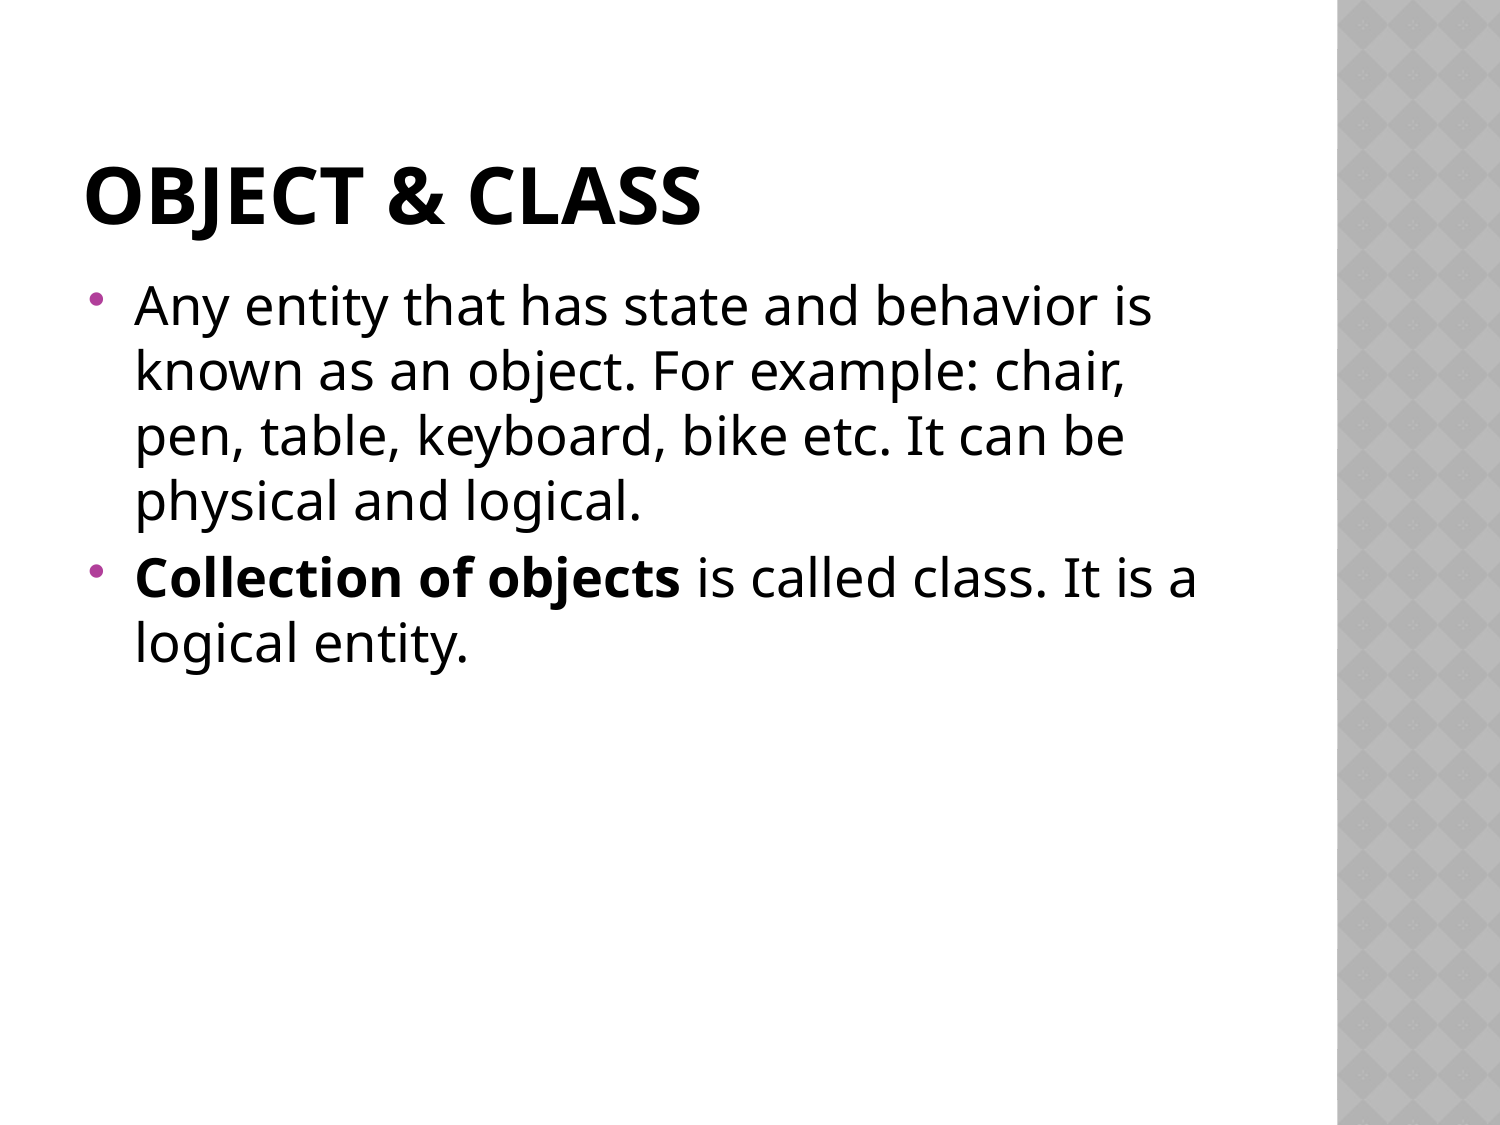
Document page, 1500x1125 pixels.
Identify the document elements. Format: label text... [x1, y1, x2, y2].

title Object & Class [75, 52, 1263, 240]
list Any entity that has state and behavior is known as an object. For example: chair, pen, table, keyboard, bike etc. It can be physical and logical. Collection of objects is called class. It is a logical entity. [75, 264, 1263, 1059]
